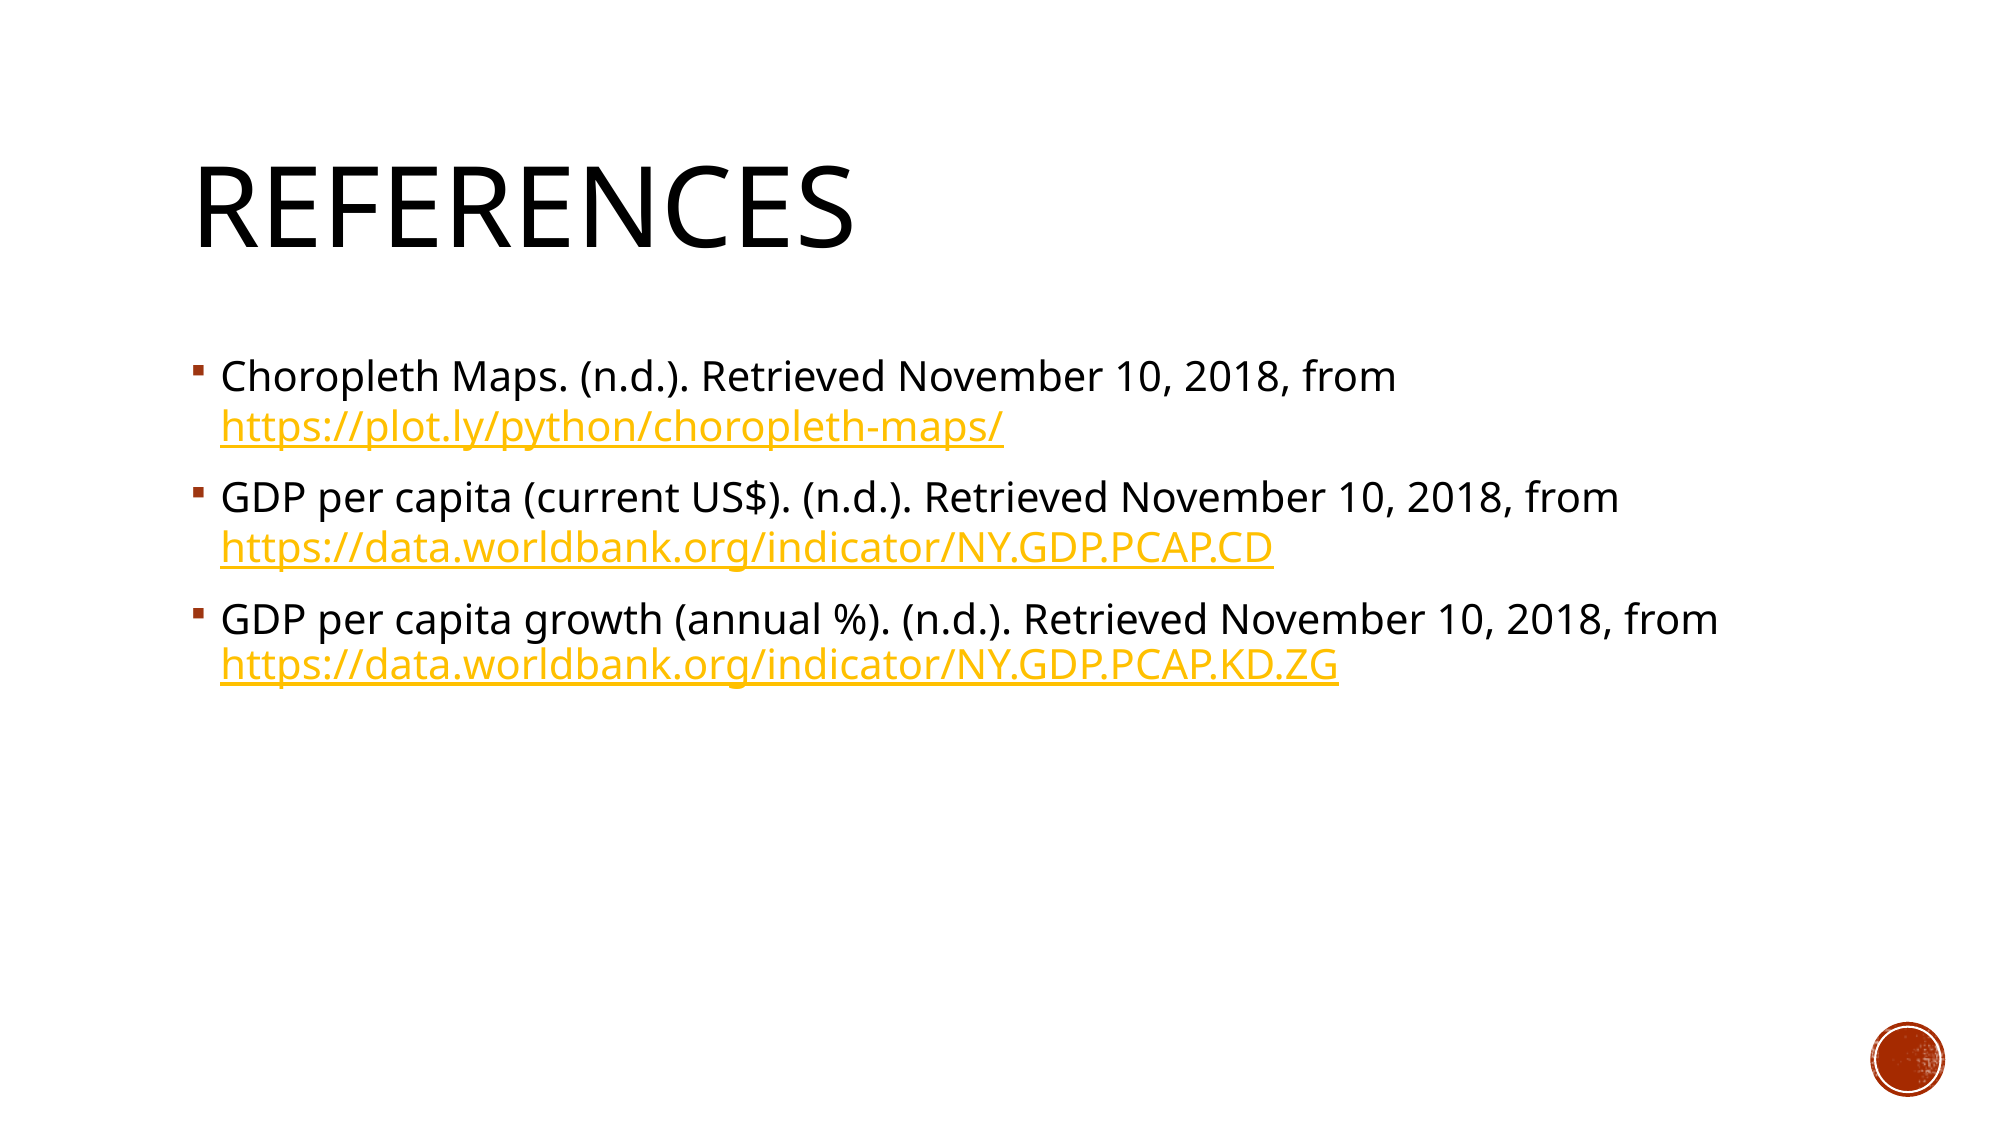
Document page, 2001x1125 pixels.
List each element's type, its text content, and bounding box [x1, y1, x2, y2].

title References [175, 79, 1826, 344]
list Choropleth Maps. (n.d.). Retrieved November 10, 2018, from https://plot.ly/python/choropleth-maps/ GDP per capita (current US$). (n.d.). Retrieved November 10, 2018, from https://data.worldbank.org/indicator/NY.GDP.PCAP.CD GDP per capita growth (annual %). (n.d.). Retrieved November 10, 2018, from https://data.worldbank.org/indicator/NY.GDP.PCAP.KD.ZG [175, 348, 1826, 1013]
